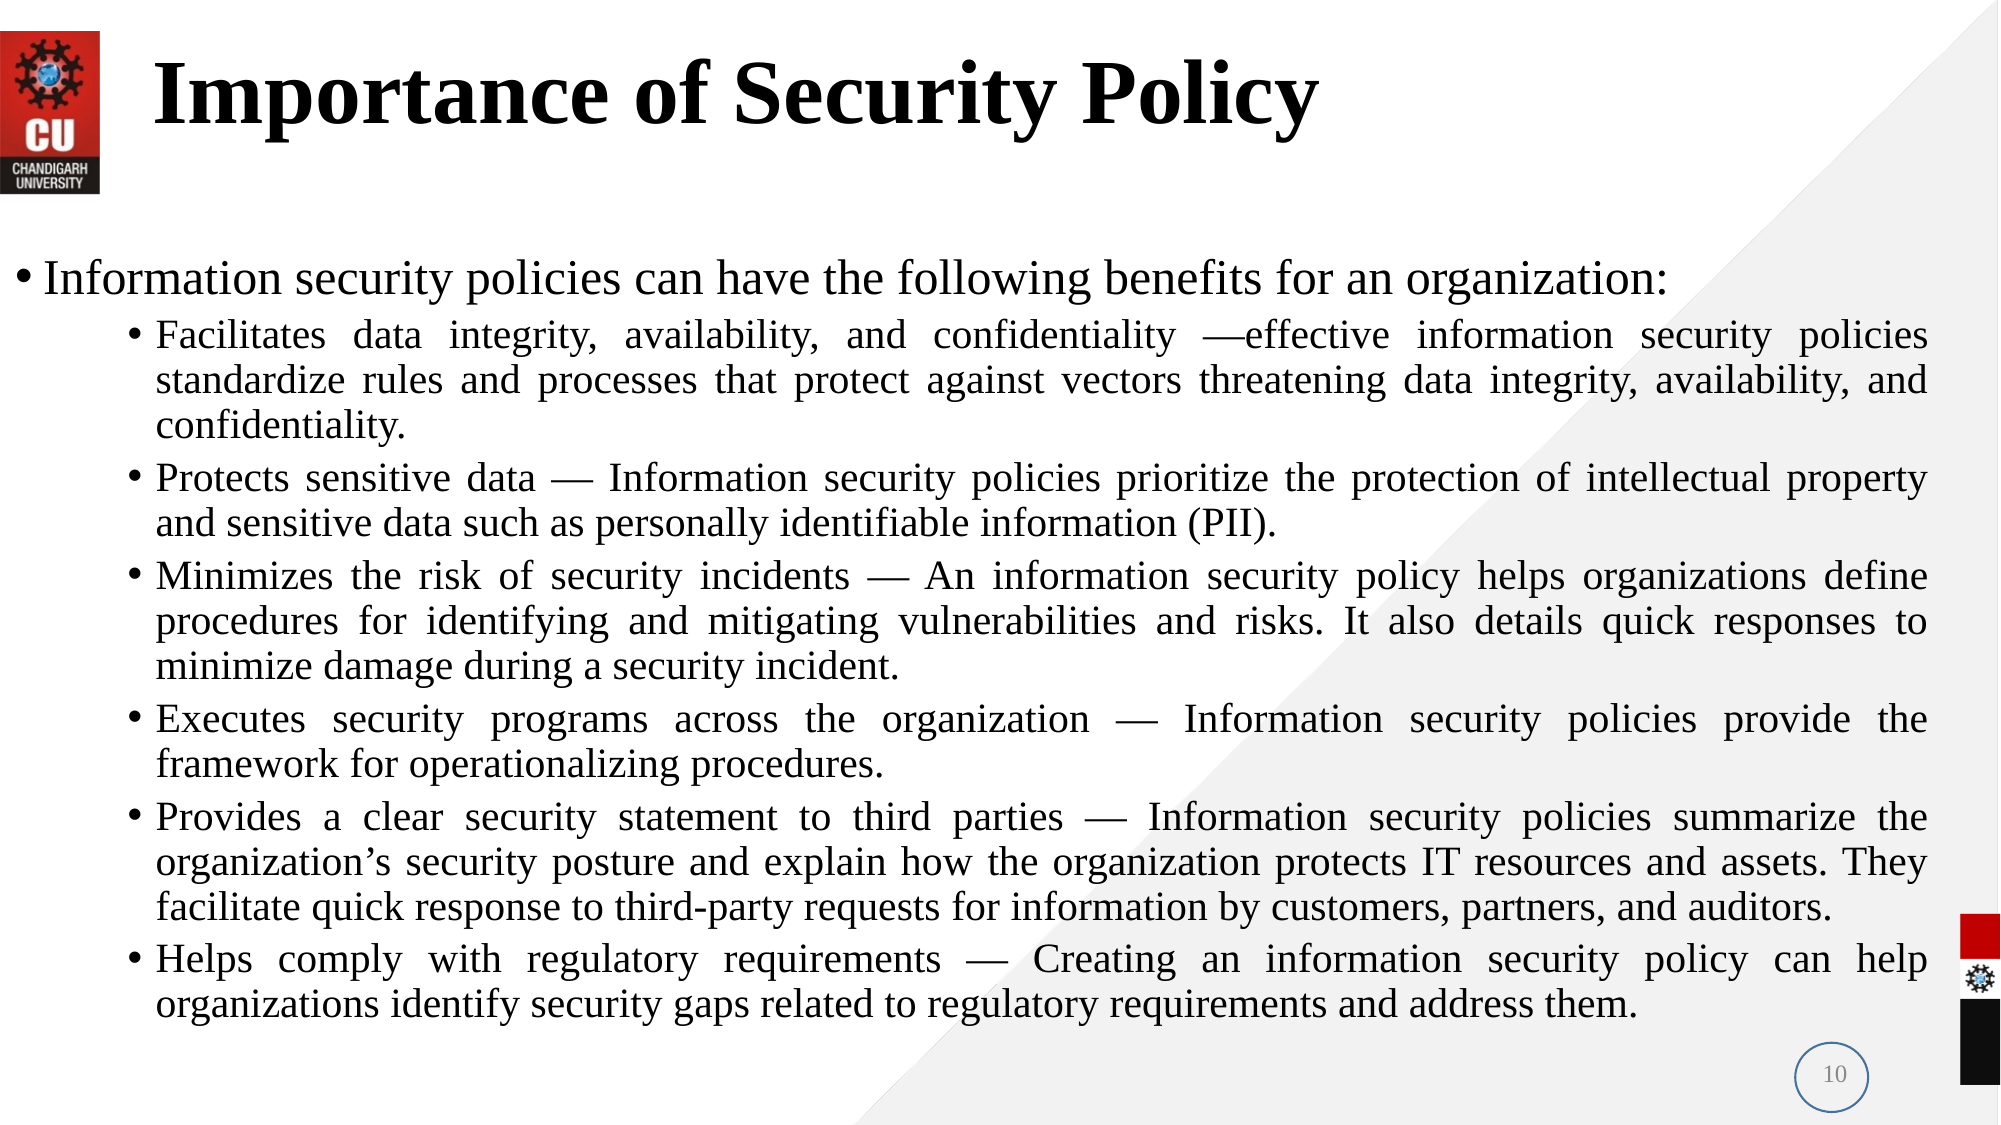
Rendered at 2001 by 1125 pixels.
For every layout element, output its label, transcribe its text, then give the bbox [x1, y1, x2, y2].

slide_number 10 [1412, 1042, 1863, 1103]
picture [1811, 1103, 1853, 1110]
list Information security policies can have the following benefits for an organization: Facilitates data integrity, availability, and confidentiality —effective information security policies standardize rules and processes that protect against vectors threatening data integrity, availability, and confidentiality. Protects sensitive data — Information security policies prioritize the protection of intellectual property and sensitive data such as personally identifiable information (PII). Minimizes the risk of security incidents — An information security policy helps organizations define procedures for identifying and mitigating vulnerabilities and risks. It also details quick responses to minimize damage during a security incident. Executes security programs across the organization — Information security policies provide the framework for operationalizing procedures. Provides a clear security statement to third parties — Information security policies summarize the organization’s security posture and explain how the organization protects IT resources and assets. They facilitate quick response to third-party requests for information by customers, partners, and auditors. Helps comply with regulatory requirements — Creating an information security policy can help organizations identify security gaps related to regulatory requirements and address them. [0, 243, 1945, 1043]
picture [1863, 1064, 1867, 1090]
title Importance of Security Policy [137, 2, 1863, 185]
picture [0, 0, 2001, 1125]
